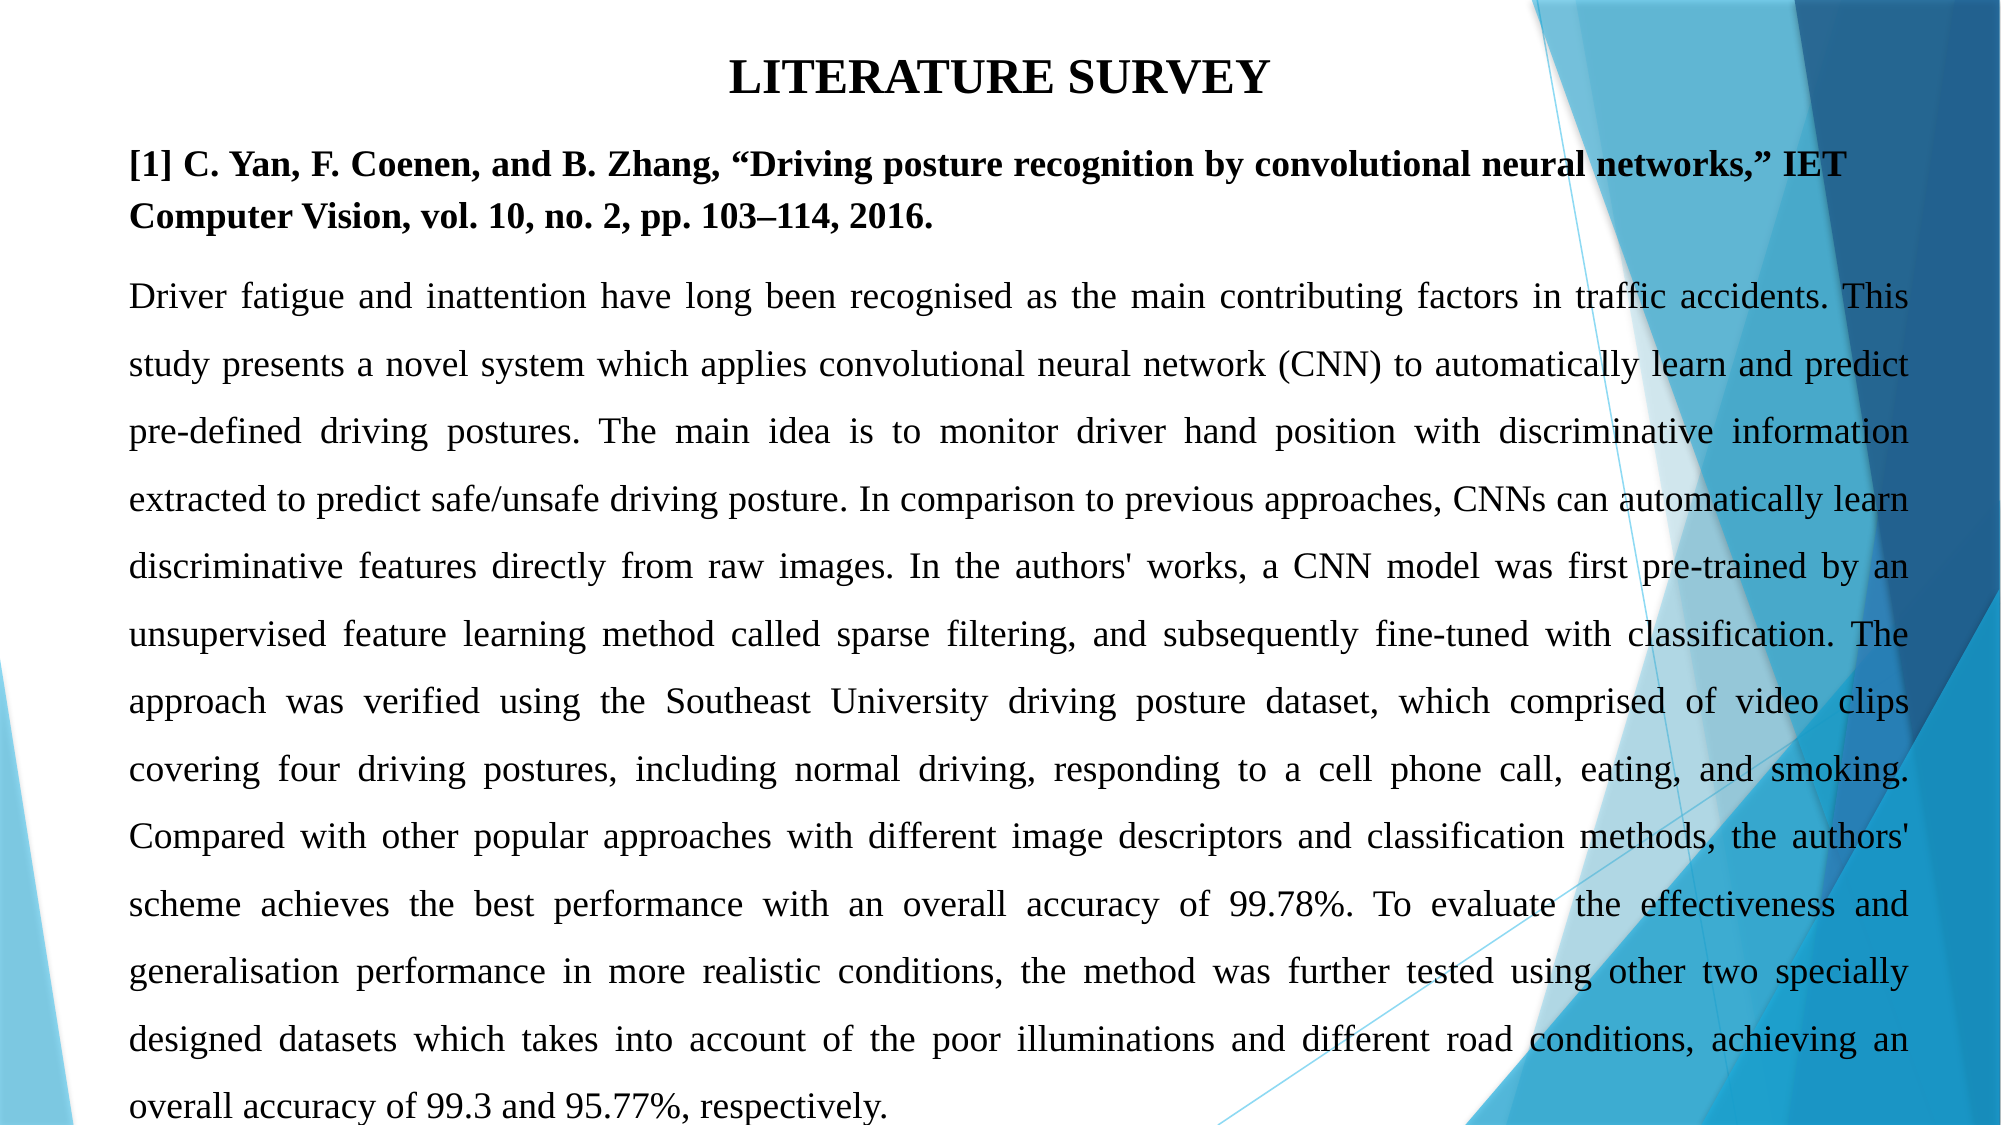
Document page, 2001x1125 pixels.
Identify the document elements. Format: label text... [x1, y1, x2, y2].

text_box Driver fatigue and inattention have long been recognised as the main contributing factors in traffic accidents. This study presents a novel system which applies convolutional neural network (CNN) to automatically learn and predict pre-defined driving postures. The main idea is to monitor driver hand position with discriminative information extracted to predict safe/unsafe driving posture. In comparison to previous approaches, CNNs can automatically learn discriminative features directly from raw images. In the authors' works, a CNN model was first pre-trained by an unsupervised feature learning method called sparse filtering, and subsequently fine-tuned with classification. The approach was verified using the Southeast University driving posture dataset, which comprised of video clips covering four driving postures, including normal driving, responding to a cell phone call, eating, and smoking. Compared with other popular approaches with different image descriptors and classification methods, the authors' scheme achieves the best performance with an overall accuracy of 99.78%. To evaluate the effectiveness and generalisation performance in more realistic conditions, the method was further tested using other two specially designed datasets which takes into account of the poor illuminations and different road conditions, achieving an overall accuracy of 99.3 and 95.77%, respectively. [114, 241, 1927, 1125]
text_box [1] C. Yan, F. Coenen, and B. Zhang, “Driving posture recognition by convolutional neural networks,” IET Computer Vision, vol. 10, no. 2, pp. 103–114, 2016. [114, 124, 1863, 241]
text_box LITERATURE SURVEY [137, 35, 1863, 124]
